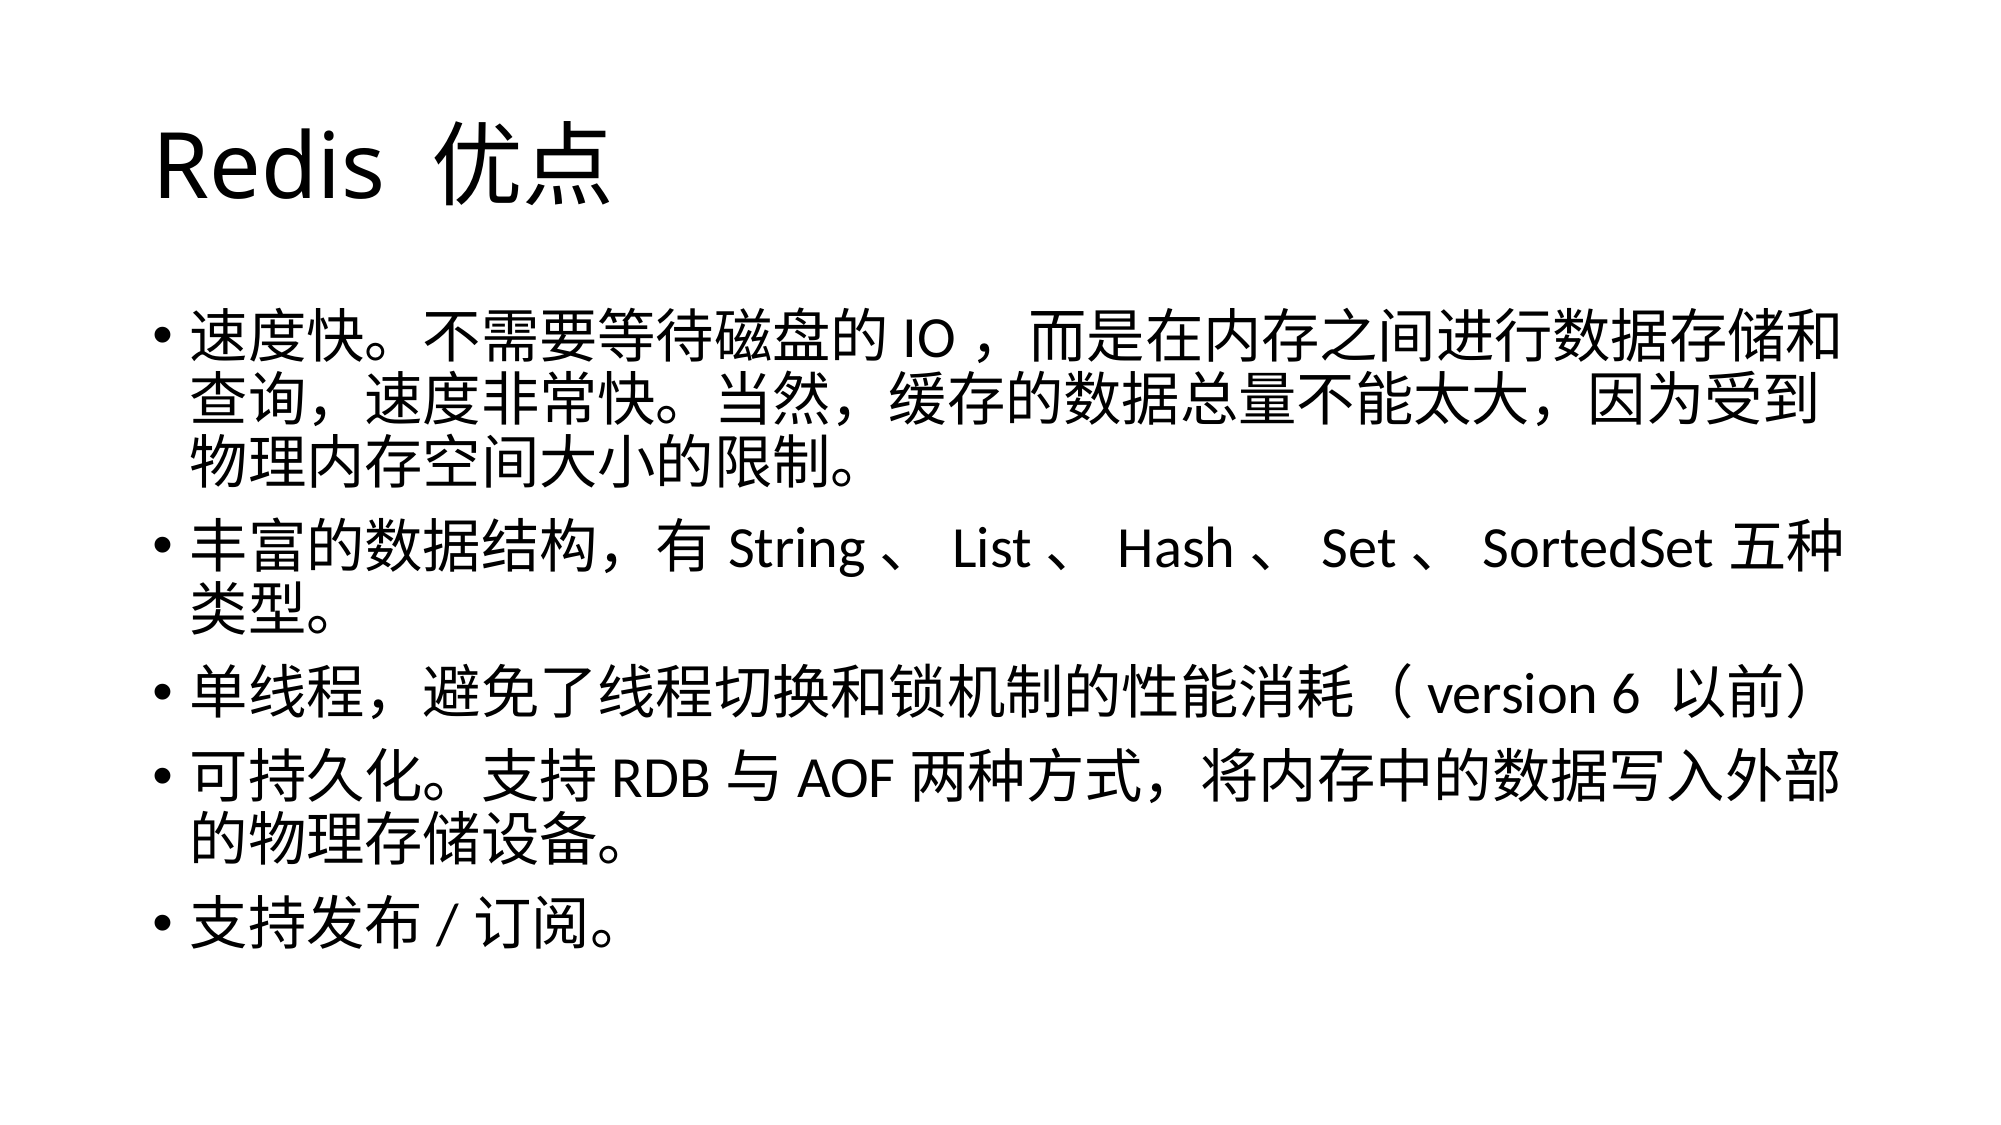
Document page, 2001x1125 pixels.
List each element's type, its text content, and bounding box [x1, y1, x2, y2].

list 速度快。不需要等待磁盘的IO，而是在内存之间进行数据存储和查询，速度非常快。当然，缓存的数据总量不能太大，因为受到物理内存空间大小的限制。 丰富的数据结构，有String、List、Hash、Set、SortedSet五种类型。 单线程，避免了线程切换和锁机制的性能消耗（version 6 以前） 可持久化。支持RDB与AOF两种方式，将内存中的数据写入外部的物理存储设备。 支持发布/订阅。 [137, 299, 1863, 1014]
title Redis 优点 [137, 59, 1863, 278]
